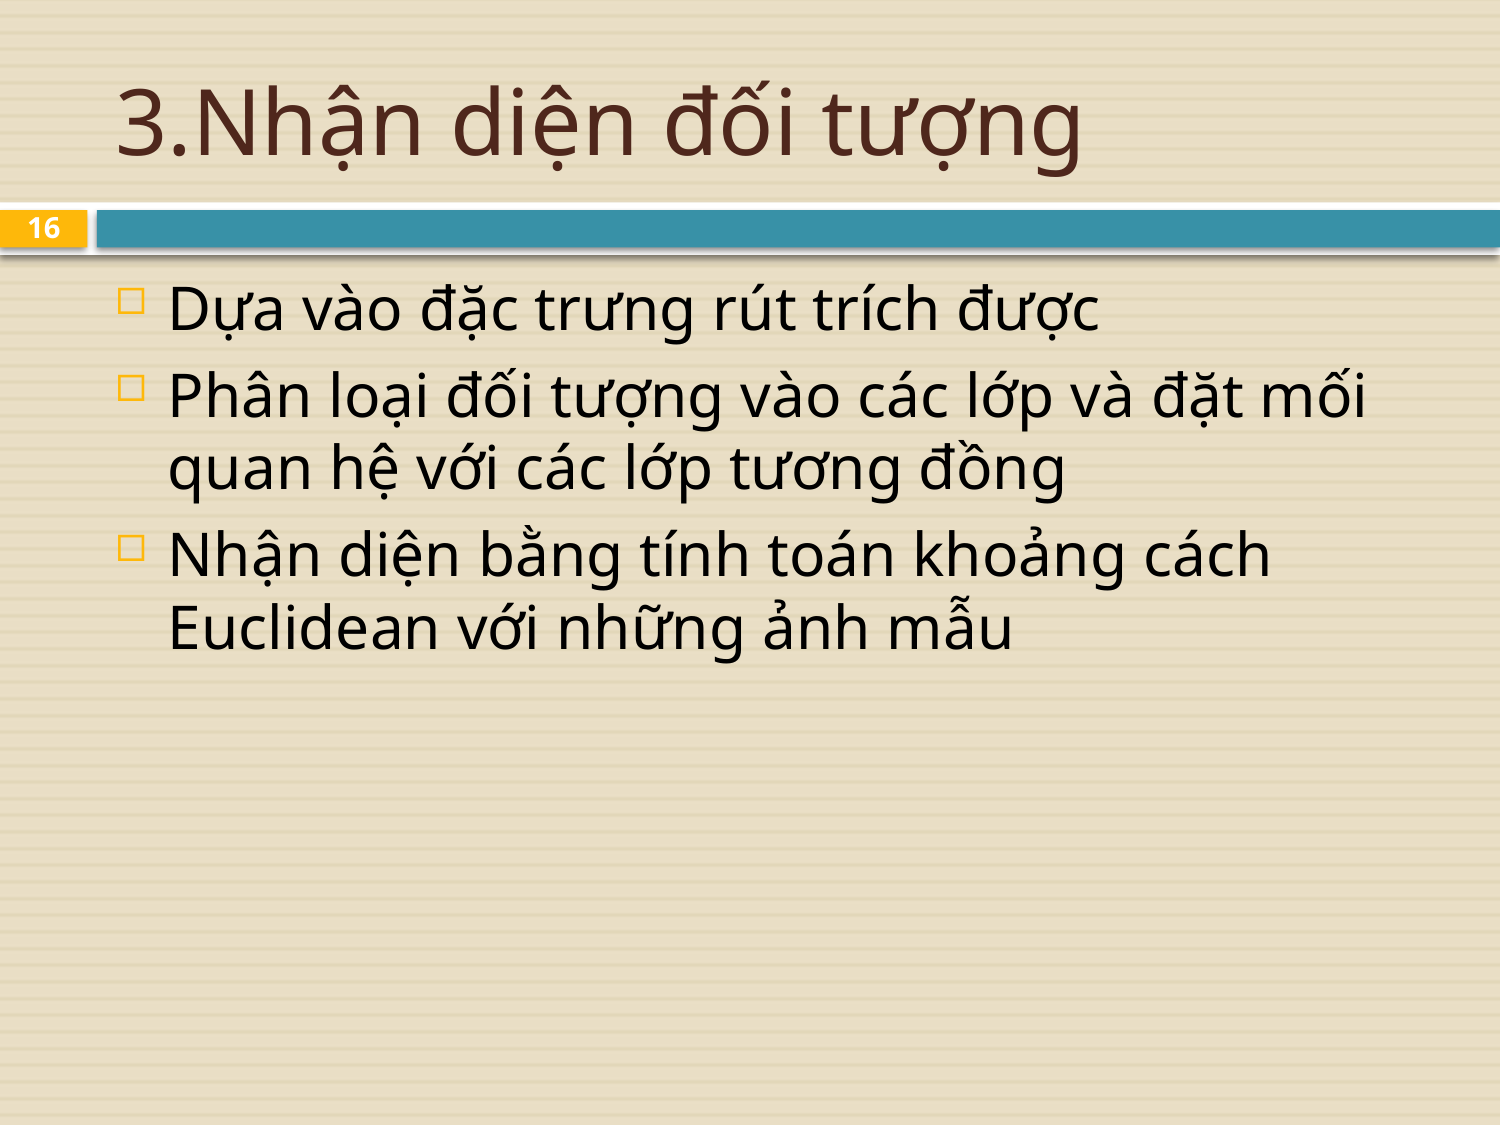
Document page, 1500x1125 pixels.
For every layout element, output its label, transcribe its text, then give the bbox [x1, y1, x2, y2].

title 3.Nhận diện đối tượng [100, 37, 1438, 200]
list Dựa vào đặc trưng rút trích được Phân loại đối tượng vào các lớp và đặt mối quan hệ với các lớp tương đồng Nhận diện bằng tính toán khoảng cách Euclidean với những ảnh mẫu [100, 262, 1438, 1000]
slide_number 16 [0, 208, 88, 249]
